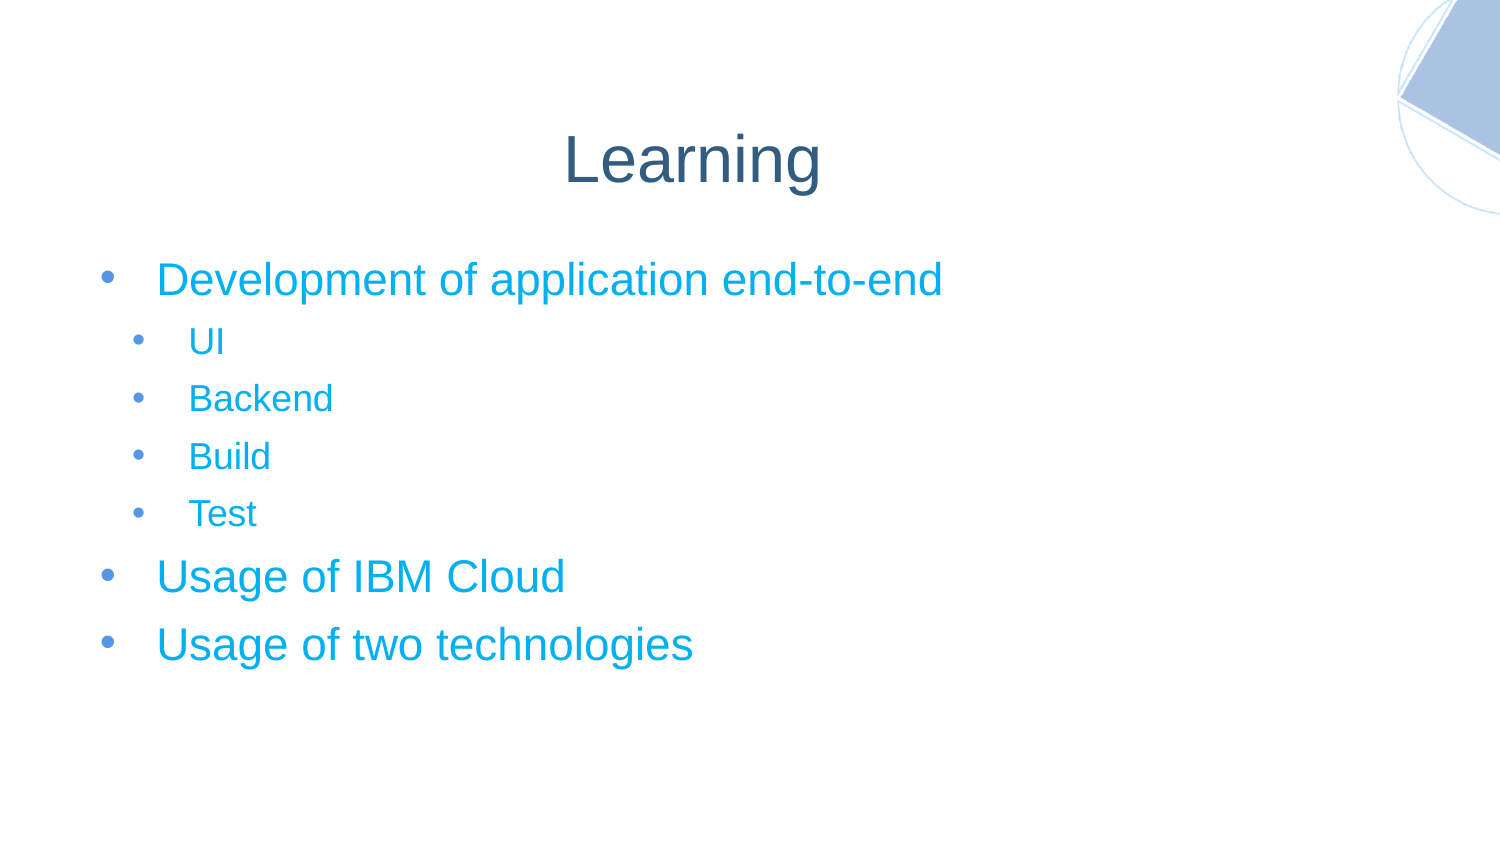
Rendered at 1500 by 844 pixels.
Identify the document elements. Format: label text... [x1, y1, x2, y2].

list Development of application end-to-end UI Backend Build Test Usage of IBM Cloud Usage of two technologies [34, 241, 1412, 796]
title [53, 31, 1393, 205]
text_box Learning [548, 108, 838, 204]
